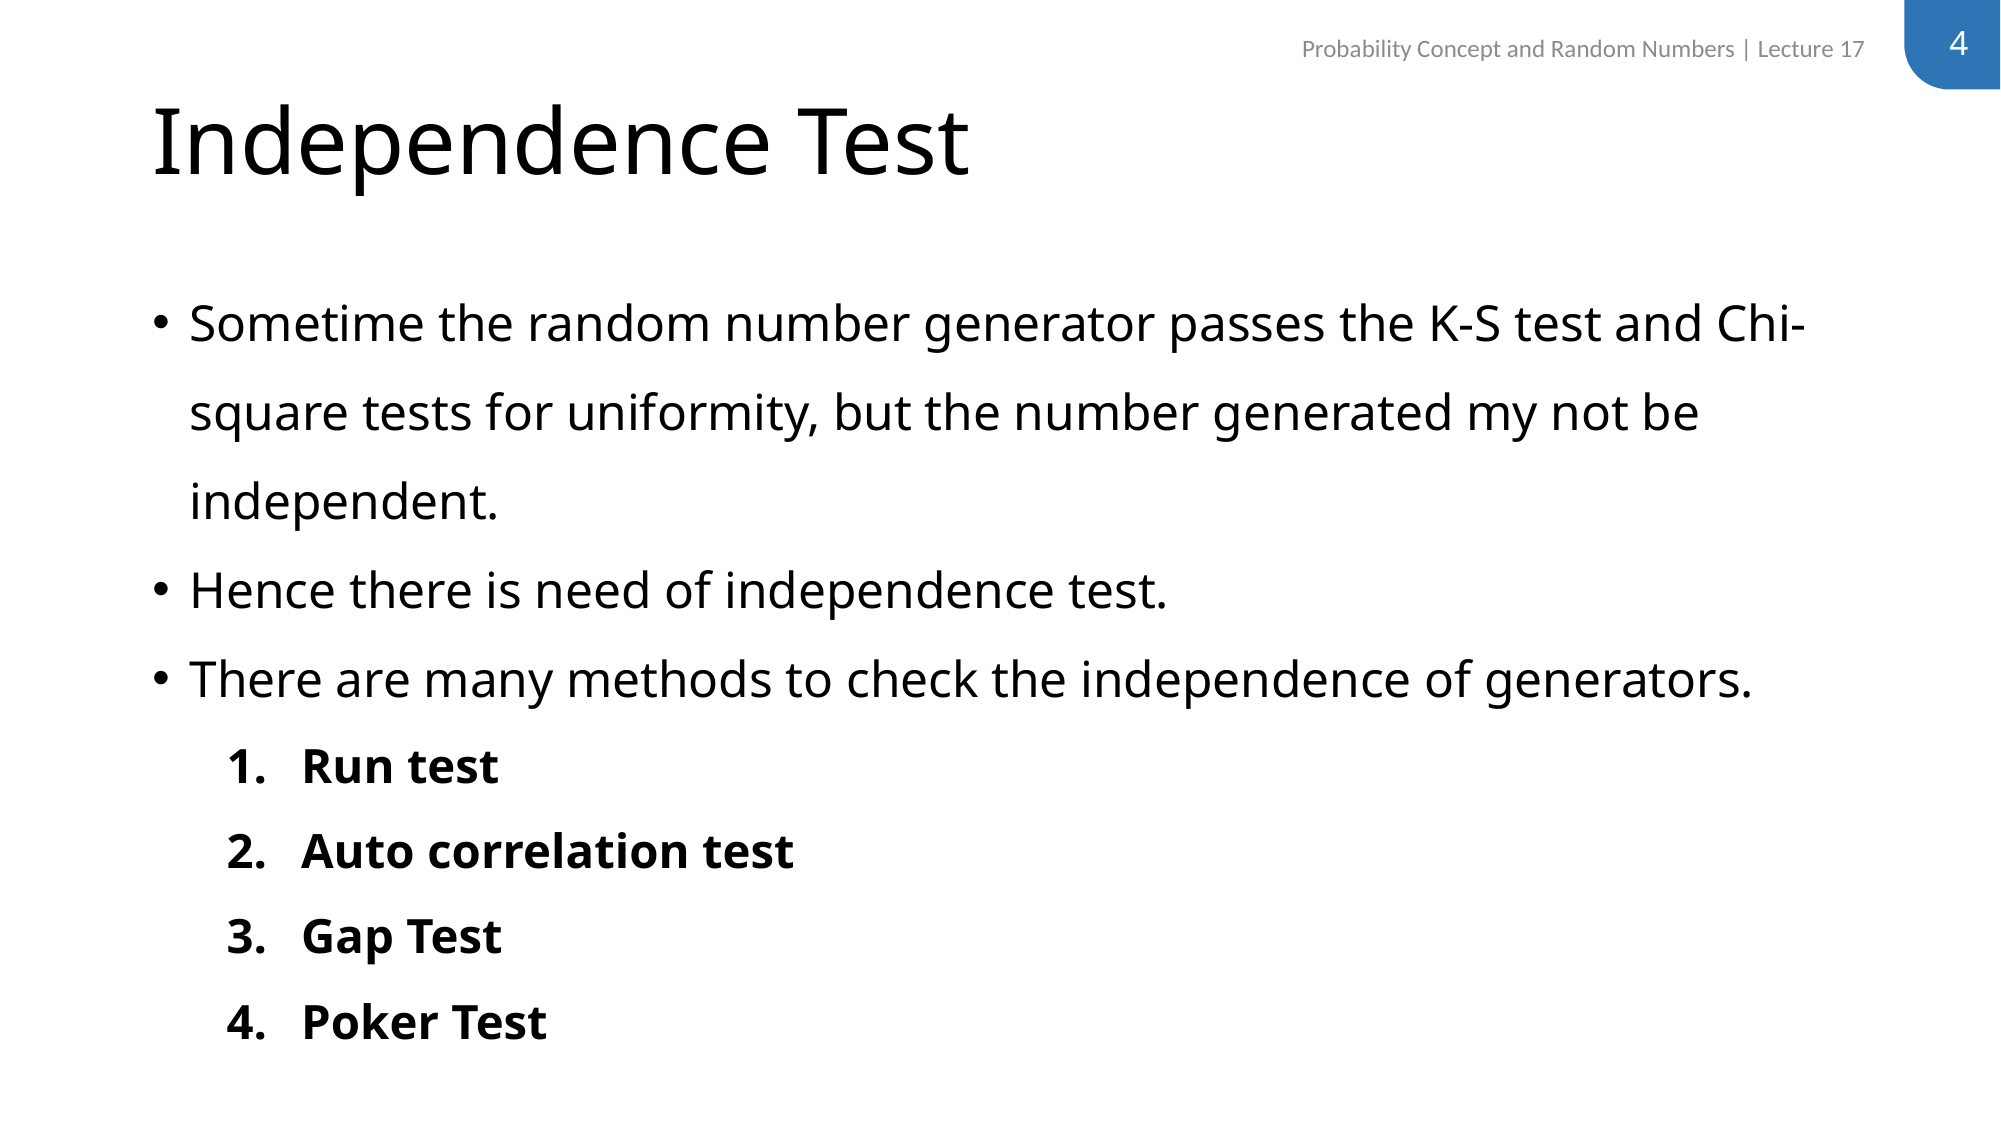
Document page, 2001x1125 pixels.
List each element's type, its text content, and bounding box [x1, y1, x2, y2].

footer Probability Concept and Random Numbers | Lecture 17 [1205, 17, 1881, 78]
slide_number 4 [1887, 14, 1984, 75]
list Sometime the random number generator passes the K-S test and Chi-square tests for uniformity, but the number generated my not be independent. Hence there is need of independence test. There are many methods to check the independence of generators. Run test Auto correlation test Gap Test Poker Test [137, 254, 1863, 1062]
title Independence Test [137, 59, 1863, 231]
